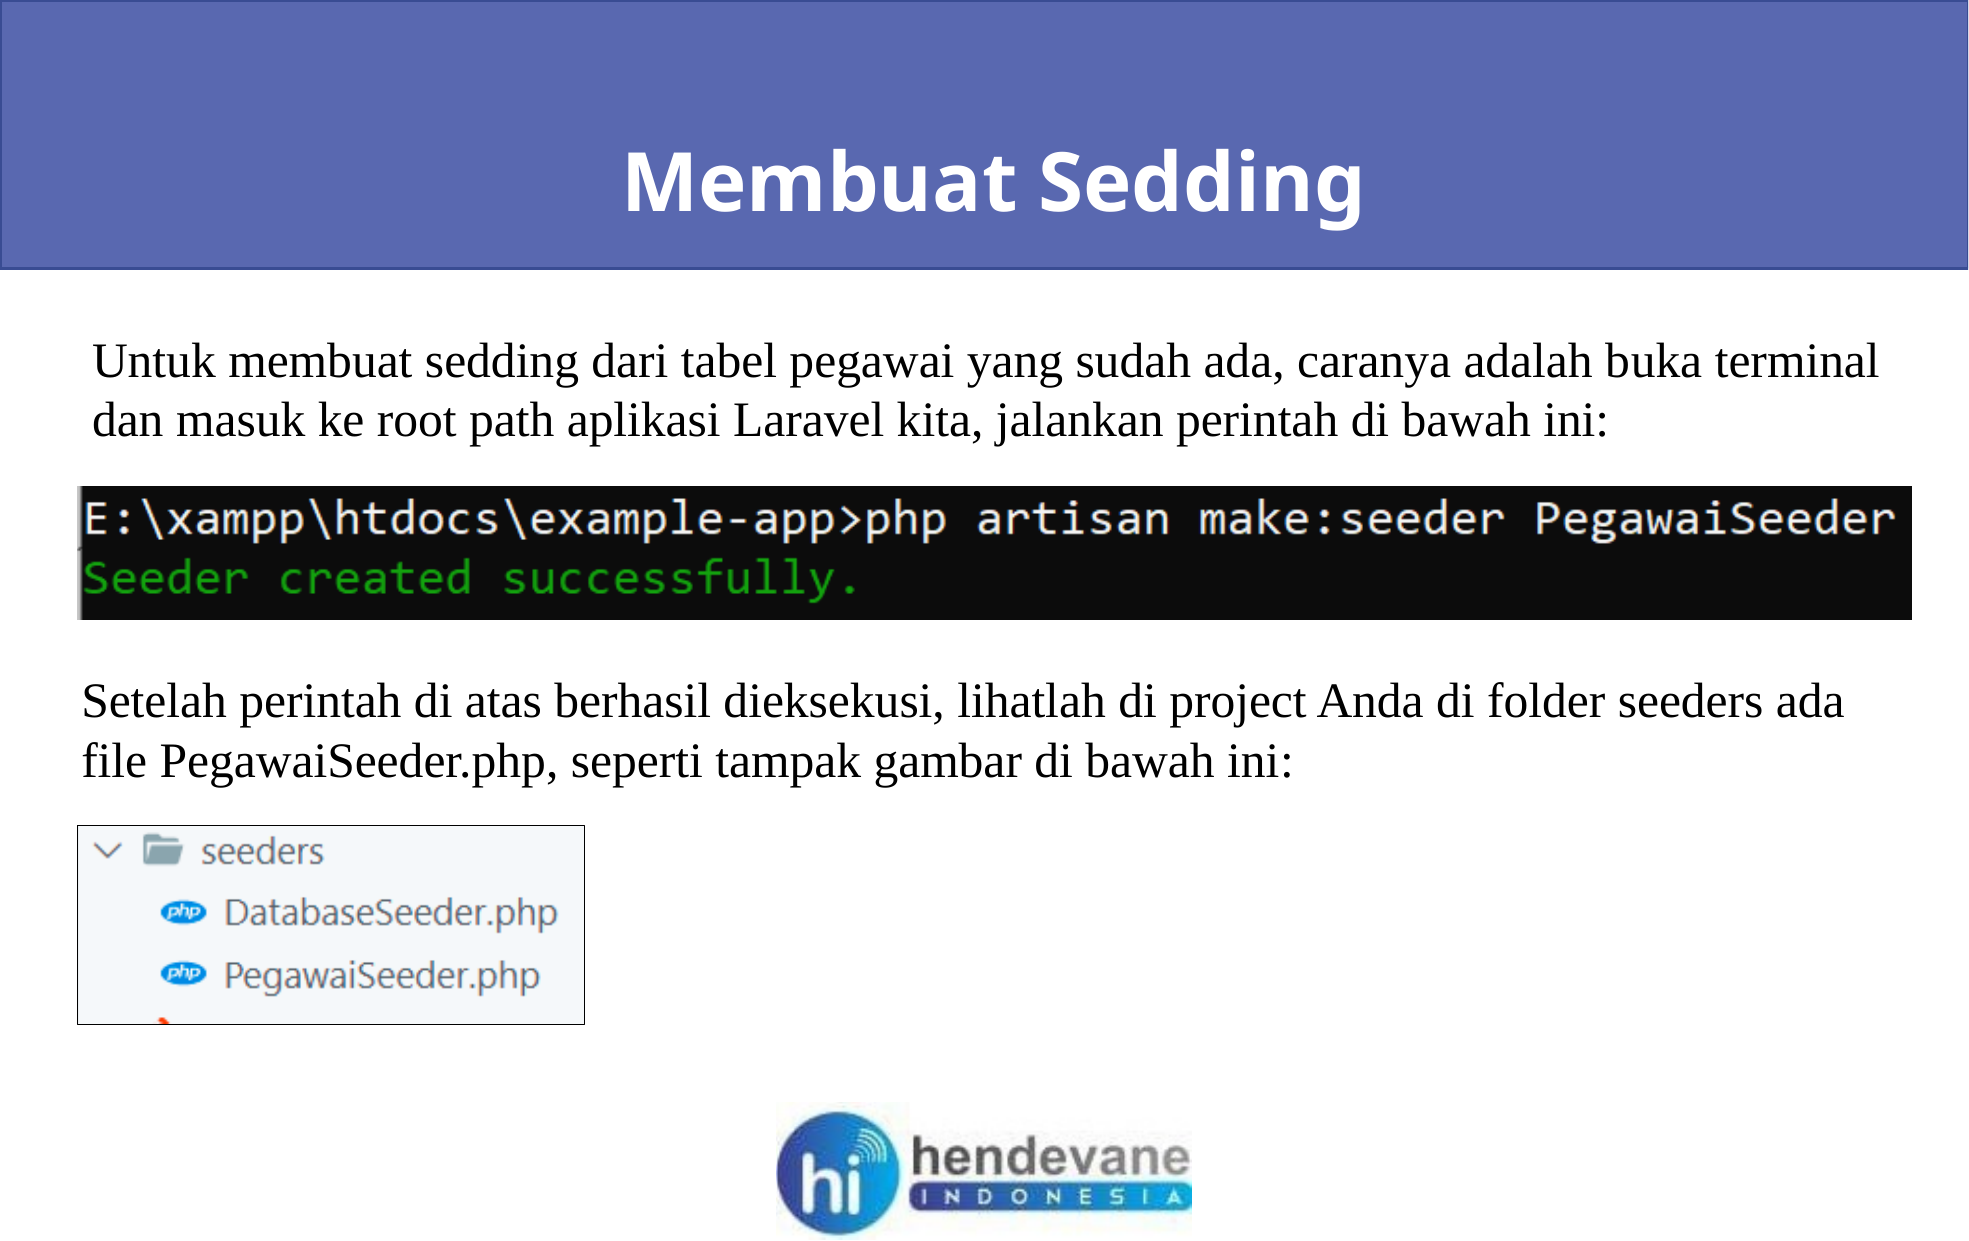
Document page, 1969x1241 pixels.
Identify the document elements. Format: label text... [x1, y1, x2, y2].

picture [776, 1102, 1192, 1240]
text_box Membuat Sedding [87, 108, 1901, 249]
text_box Untuk membuat sedding dari tabel pegawai yang sudah ada, caranya adalah buka terminal dan masuk ke root path aplikasi Laravel kita, jalankan perintah di bawah ini: [77, 320, 1933, 514]
picture [76, 825, 585, 1025]
text_box Setelah perintah di atas berhasil dieksekusi, lihatlah di project Anda di folder seeders ada file PegawaiSeeder.php, seperti tampak gambar di bawah ini: [66, 660, 1922, 854]
picture [76, 485, 1912, 621]
